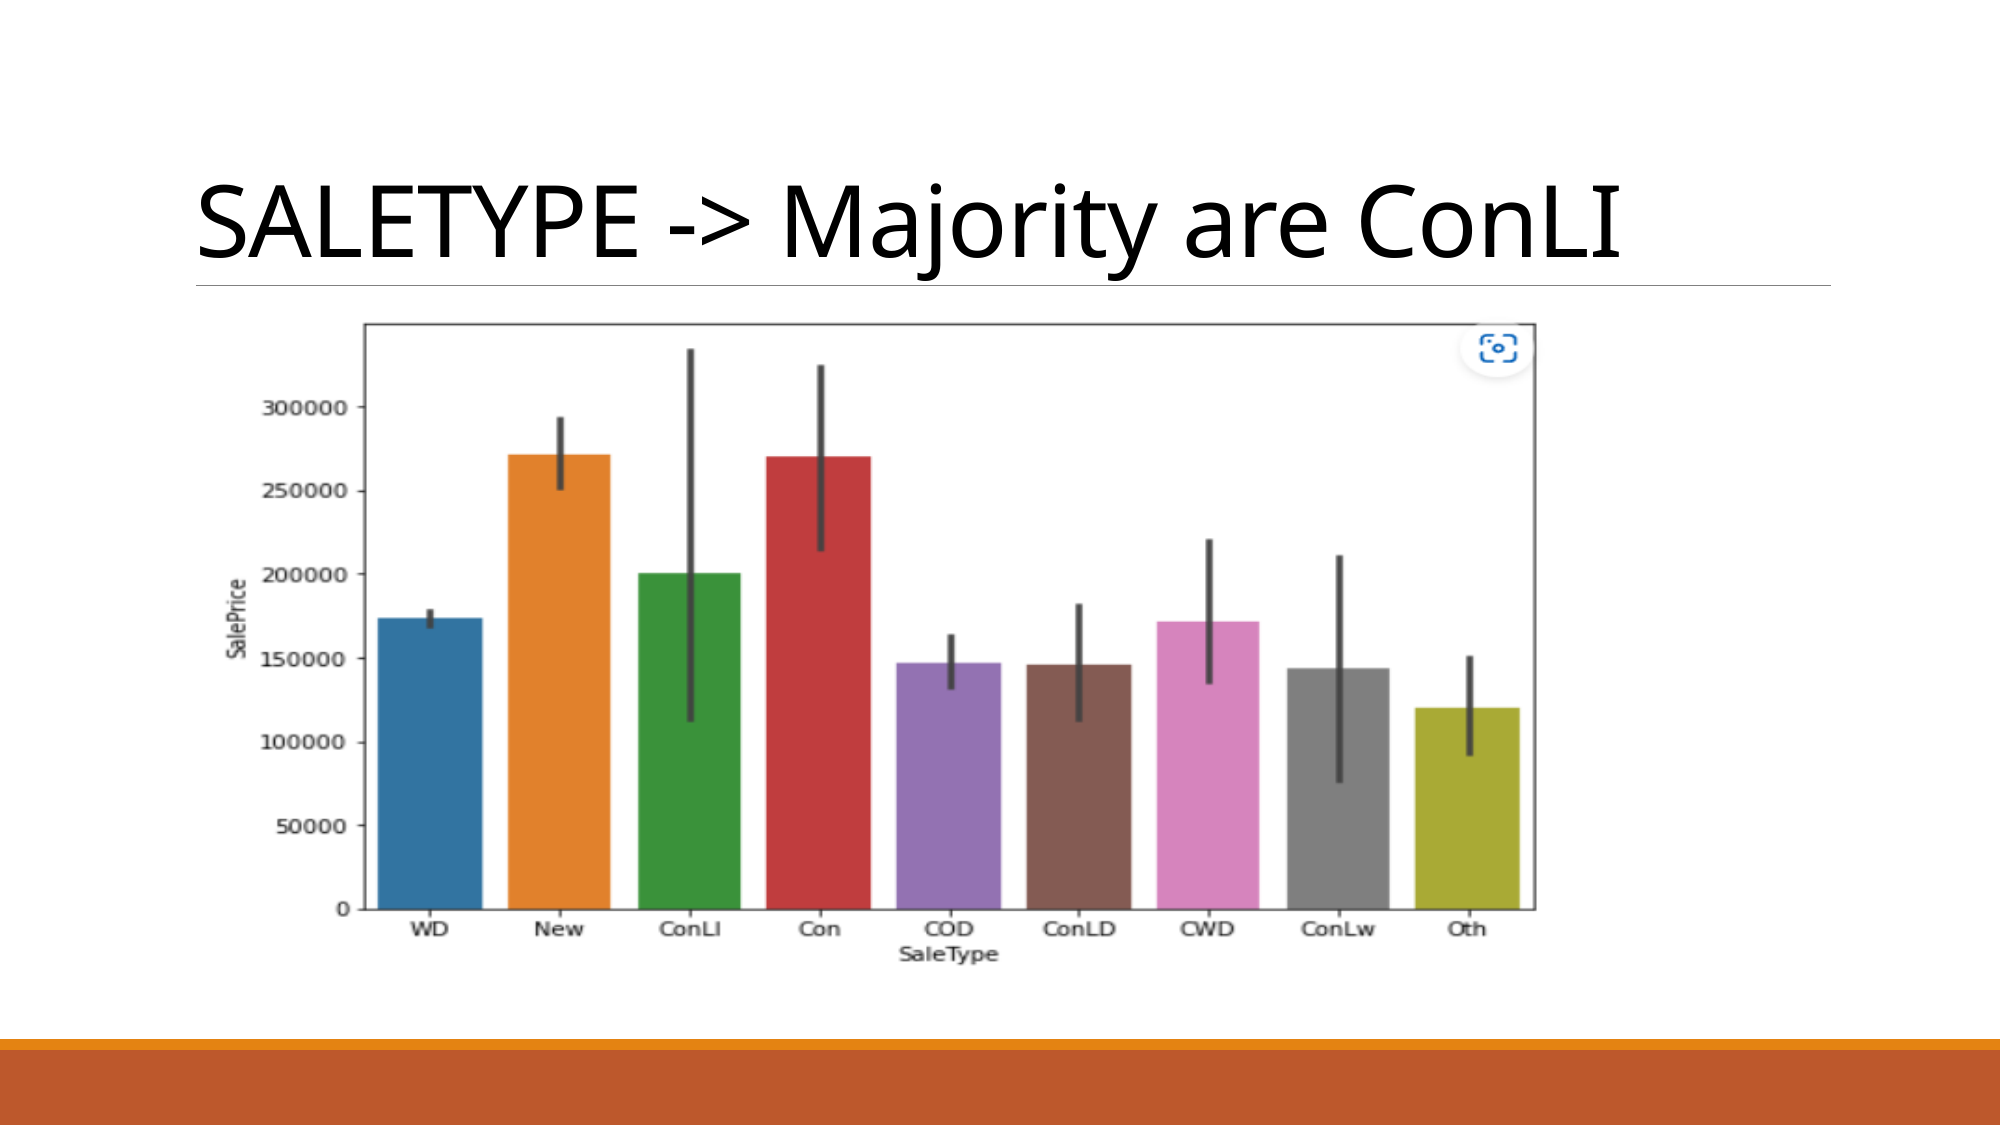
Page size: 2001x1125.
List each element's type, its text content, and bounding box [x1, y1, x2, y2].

title SALETYPE -> Majority are ConLI [180, 47, 1830, 285]
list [193, 314, 1564, 987]
